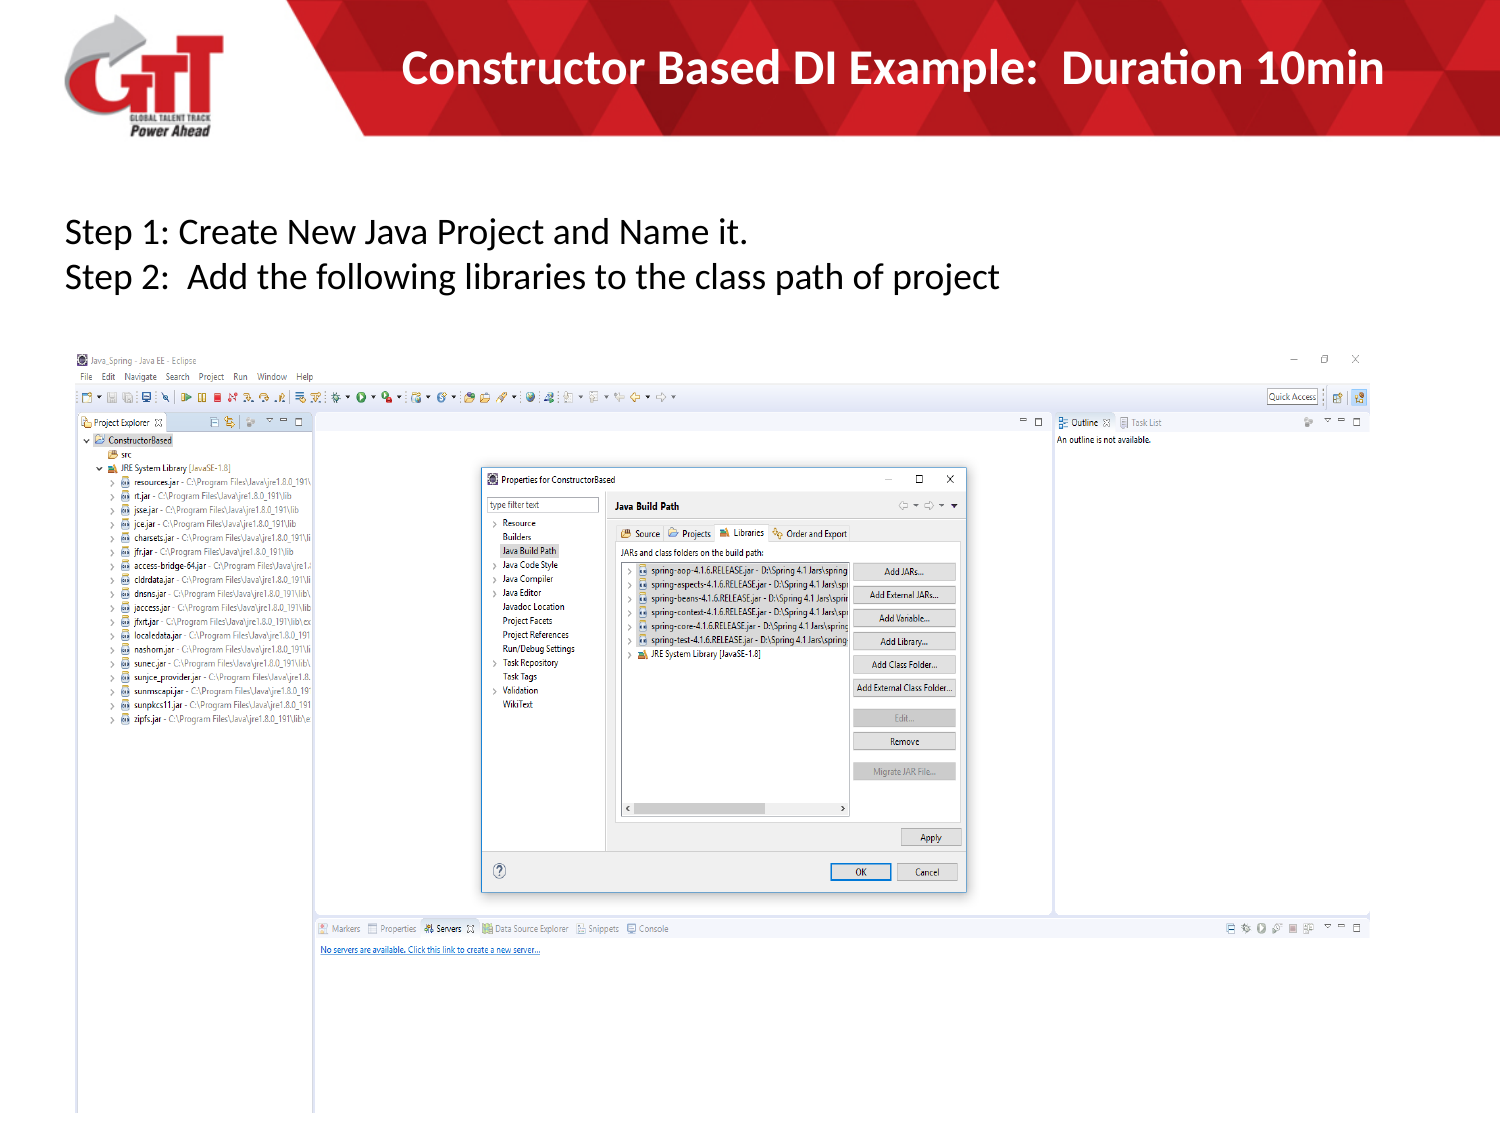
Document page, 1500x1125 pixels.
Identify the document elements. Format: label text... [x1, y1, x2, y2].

text_box Step 1: Create New Java Project and Name it. Step 2: Add the following libraries to the class path of project [49, 199, 1463, 350]
title Constructor Based DI Example: Duration 10min [324, 12, 1463, 118]
picture [0, 0, 1500, 1125]
